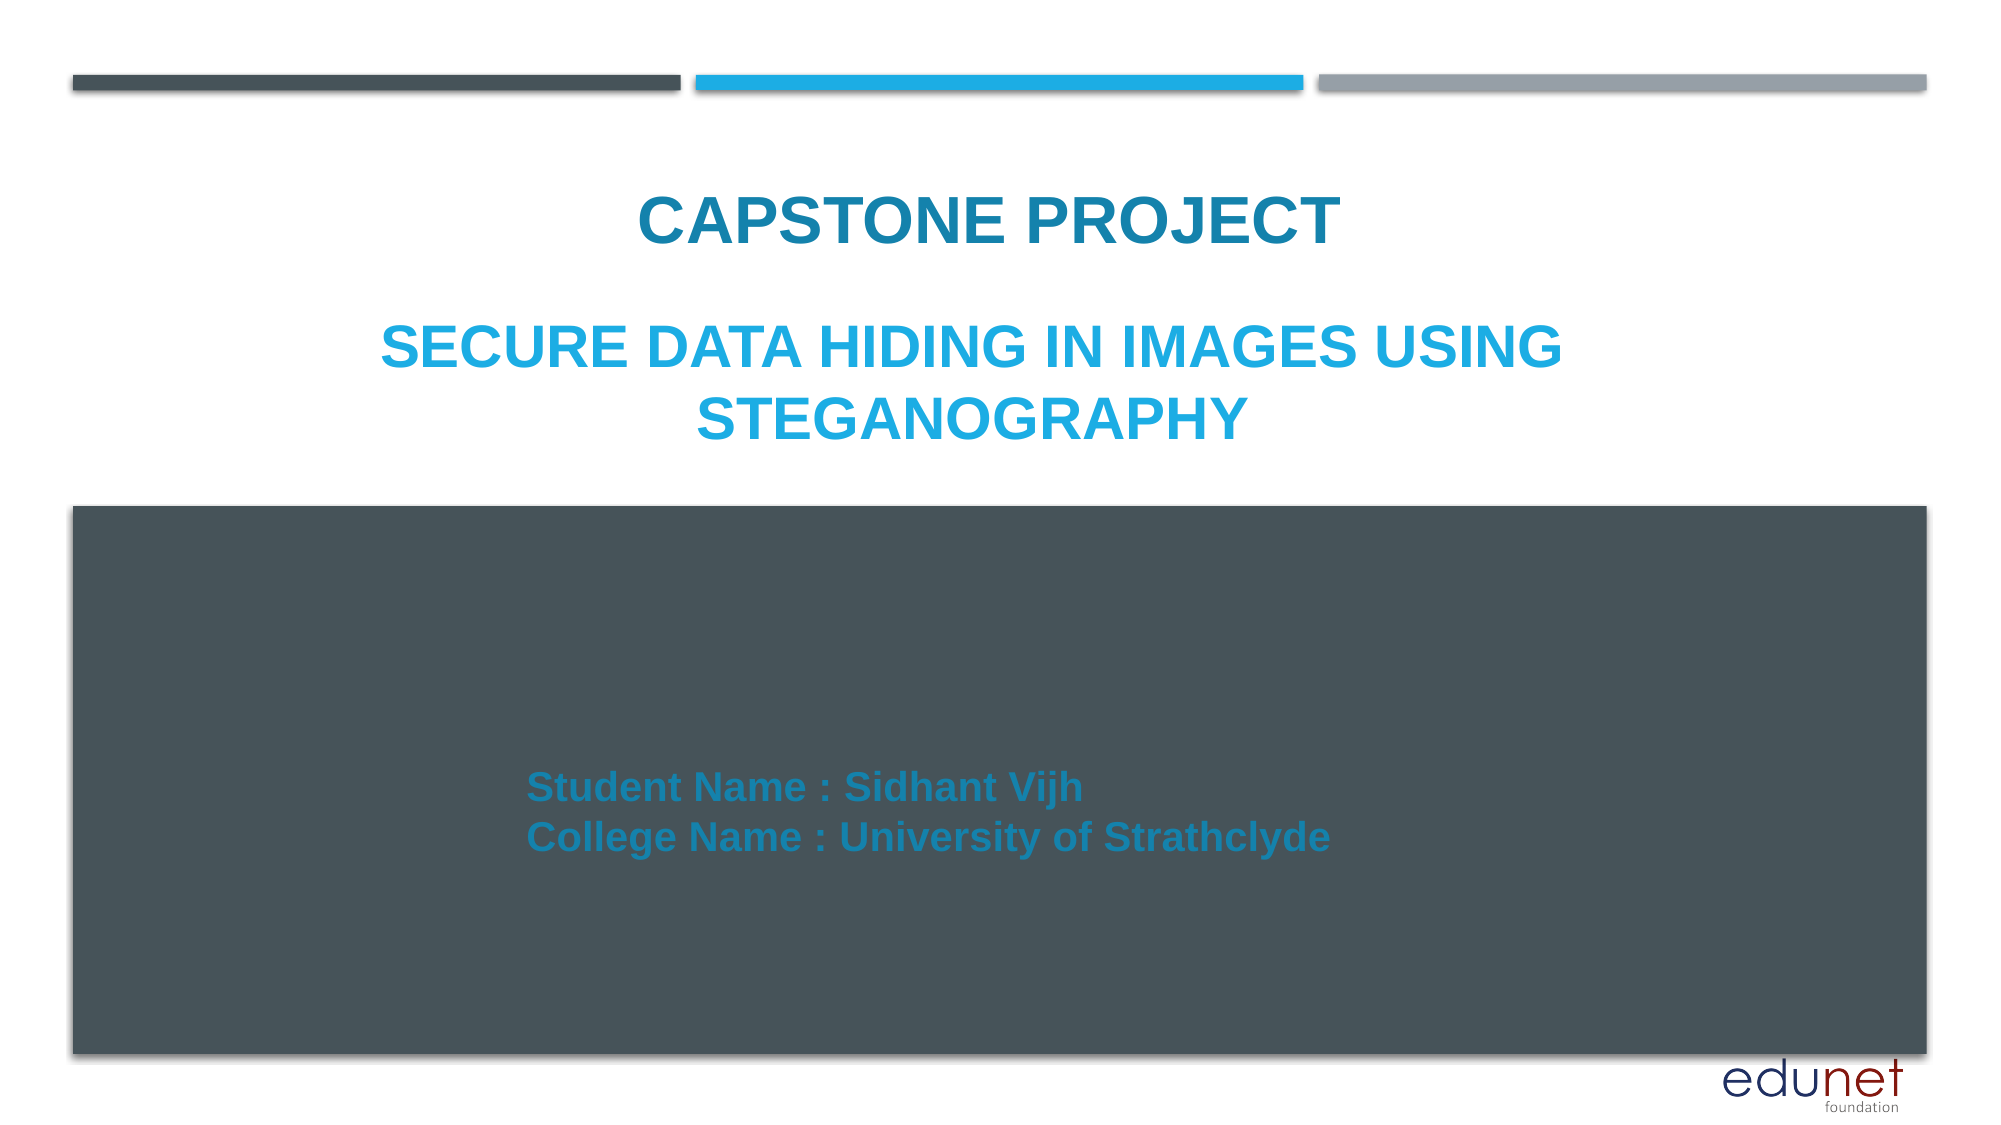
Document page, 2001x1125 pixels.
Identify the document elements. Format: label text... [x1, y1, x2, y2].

title Secure Data hiding in images using steganography [222, 298, 1723, 460]
text_box Student Name : Sidhant Vijh College Name : University of Strathclyde [511, 752, 1821, 918]
text_box CAPSTONE PROJECT [0, 169, 2000, 265]
picture [1719, 1056, 1905, 1116]
